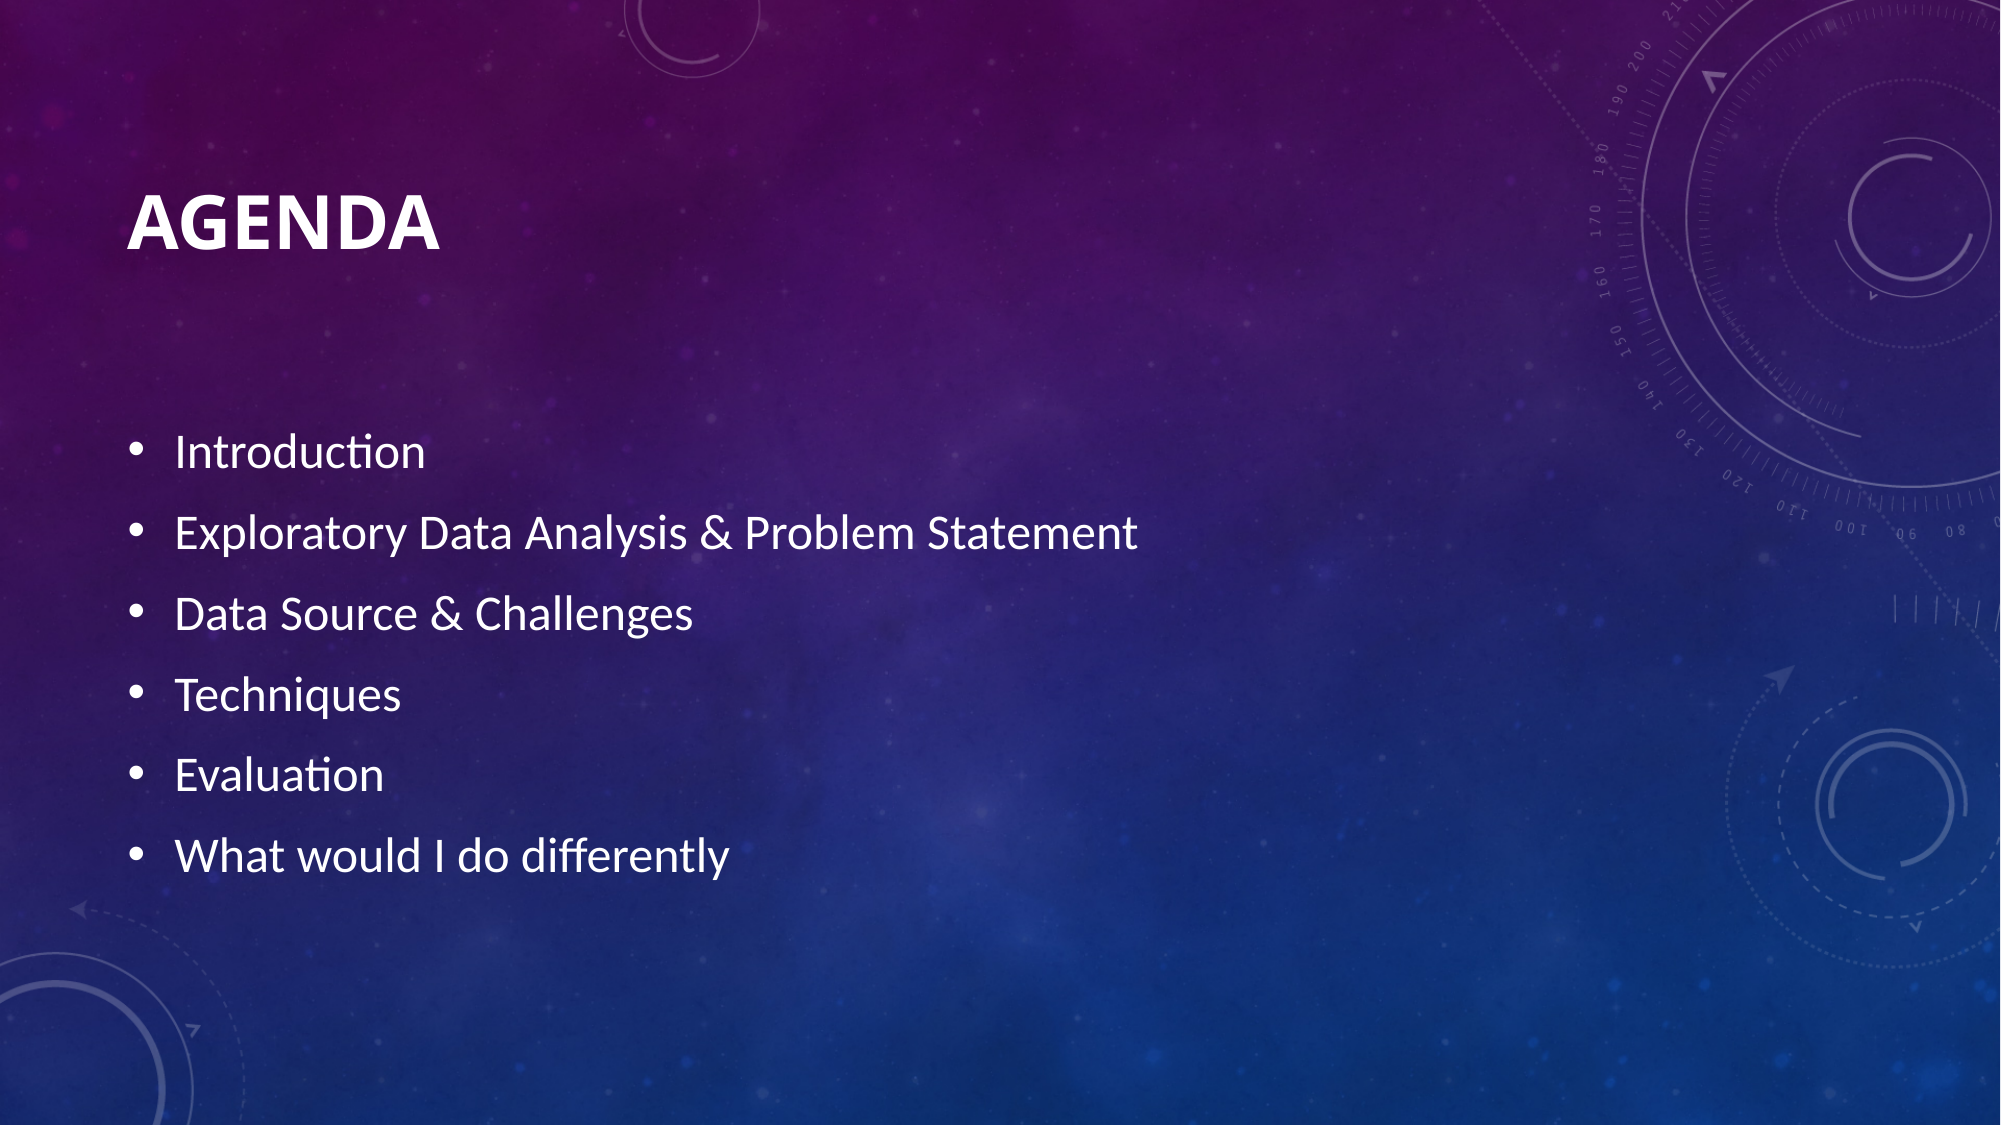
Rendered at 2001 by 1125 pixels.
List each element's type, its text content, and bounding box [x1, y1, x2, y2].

list Introduction Exploratory Data Analysis & Problem Statement Data Source & Challenges Techniques Evaluation What would I do differently [112, 351, 1775, 950]
title Agenda [112, 99, 1775, 339]
picture [0, 0, 2001, 1125]
